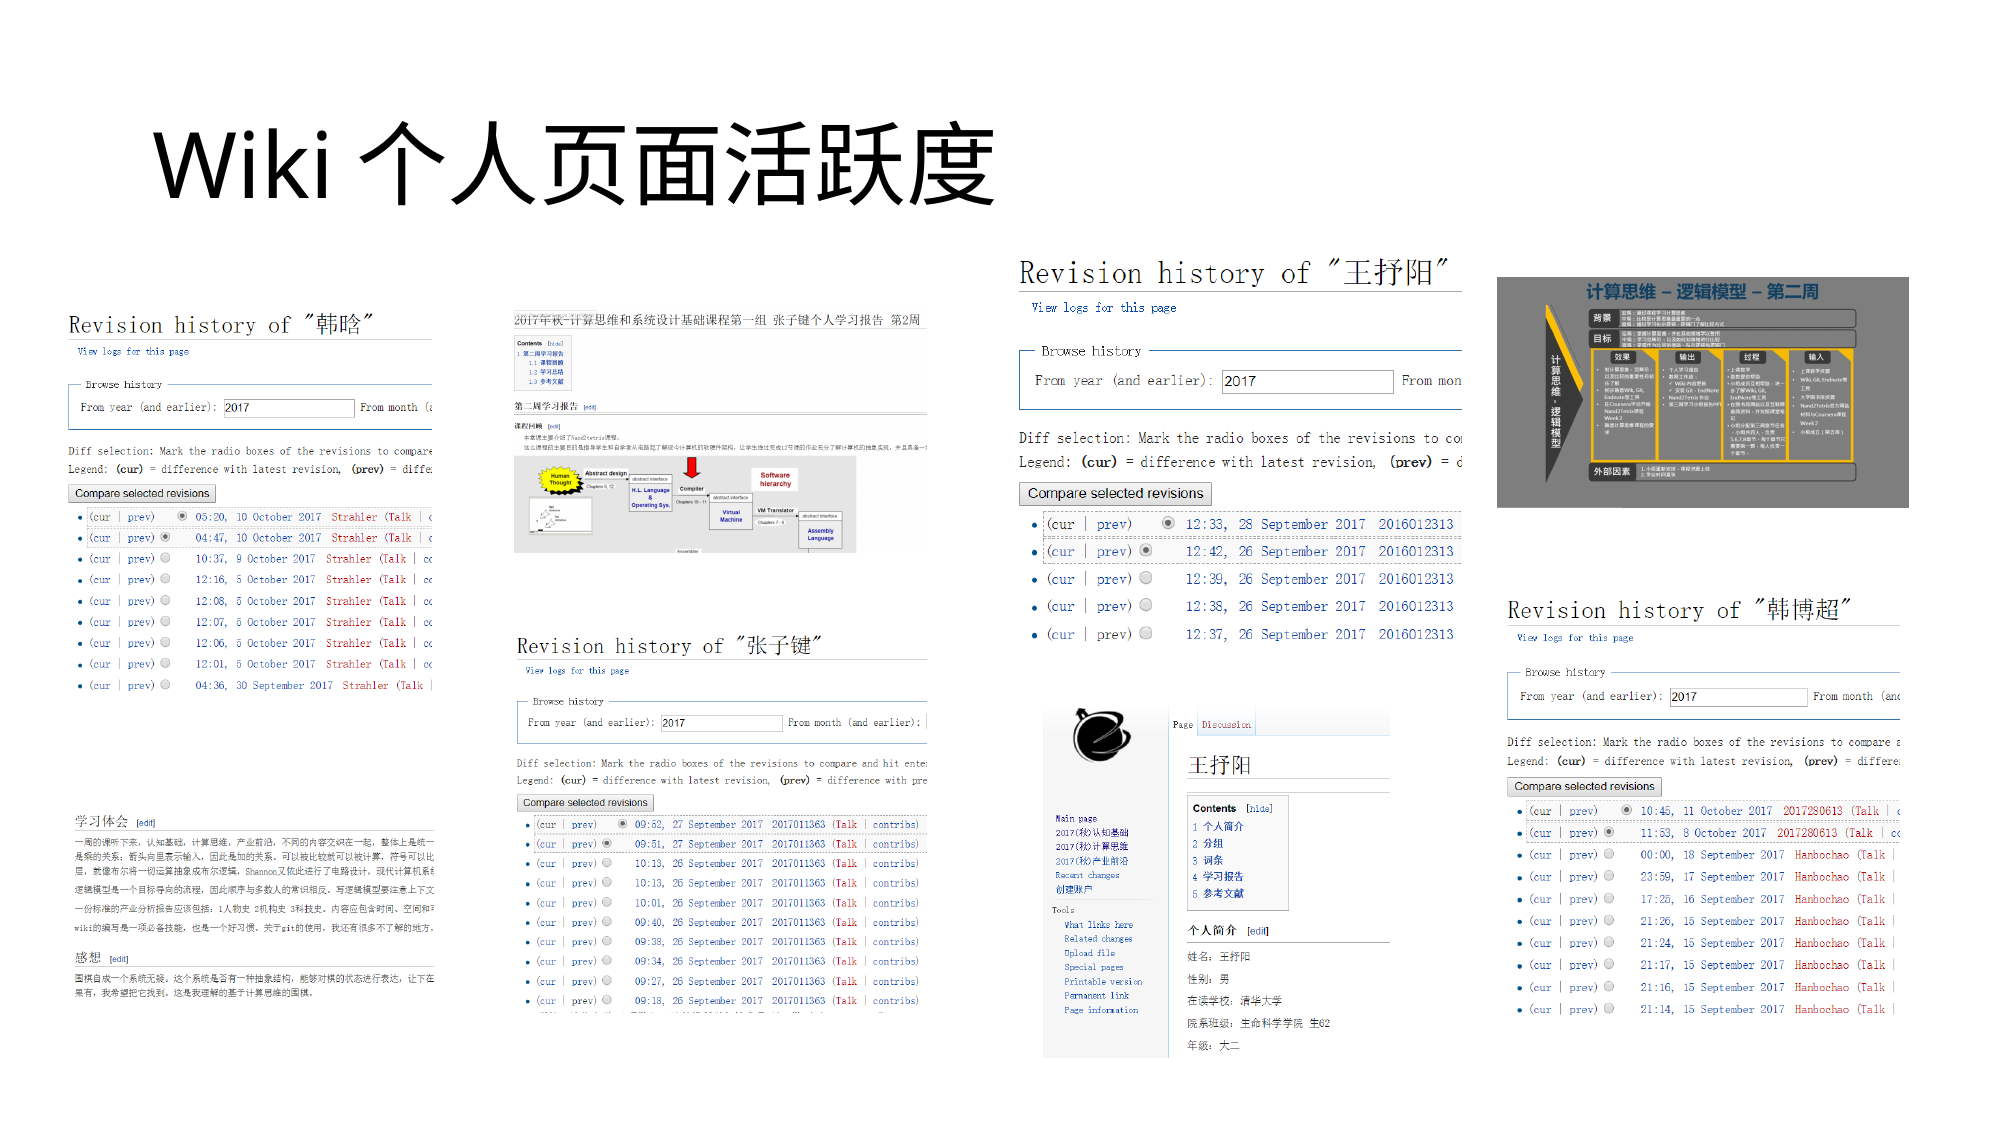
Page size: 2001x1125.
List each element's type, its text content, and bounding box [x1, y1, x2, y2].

title Wiki个人页面活跃度 [137, 59, 1863, 278]
picture [1497, 277, 1909, 508]
picture [1505, 580, 1900, 1021]
picture [511, 629, 927, 1013]
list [61, 302, 433, 698]
picture [1011, 243, 1462, 650]
picture [1043, 684, 1390, 1058]
picture [71, 806, 434, 1013]
picture [511, 305, 927, 553]
